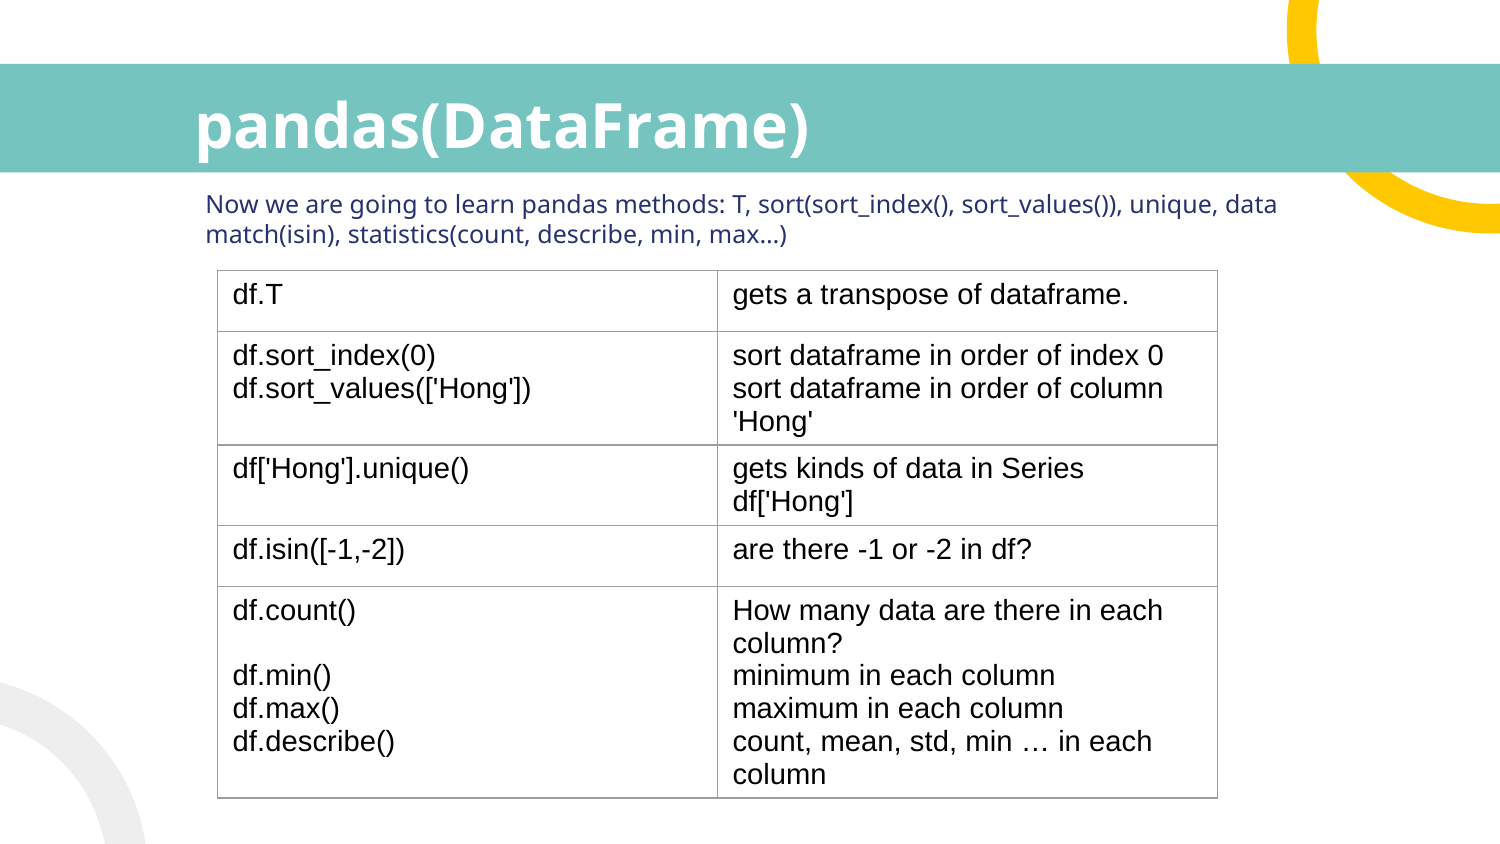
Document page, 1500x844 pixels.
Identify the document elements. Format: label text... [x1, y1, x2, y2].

table_cell df.count() df.min() df.max() df.describe() [218, 587, 717, 797]
table_header df.T [218, 271, 717, 331]
table_cell are there -1 or -2 in df? [718, 526, 1217, 586]
table_cell gets kinds of data in Series df['Hong'] [718, 446, 1217, 525]
table_header gets a transpose of dataframe. [718, 271, 1217, 331]
title pandas(DataFrame) [179, 71, 1449, 166]
table_cell df['Hong'].unique() [218, 446, 717, 525]
table_cell How many data are there in each column? minimum in each column maximum in each column count, mean, std, min … in each column [718, 587, 1217, 797]
table_cell sort dataframe in order of index 0 sort dataframe in order of column 'Hong' [718, 332, 1217, 444]
subtitle Now we are going to learn pandas methods: T, sort(sort_index(), sort_values()), unique, data match(isin), statistics(count, describe, min, max…) [115, 173, 1385, 422]
table_cell df.sort_index(0) df.sort_values(['Hong']) [218, 332, 717, 444]
table_cell df.isin([-1,-2]) [218, 526, 717, 586]
